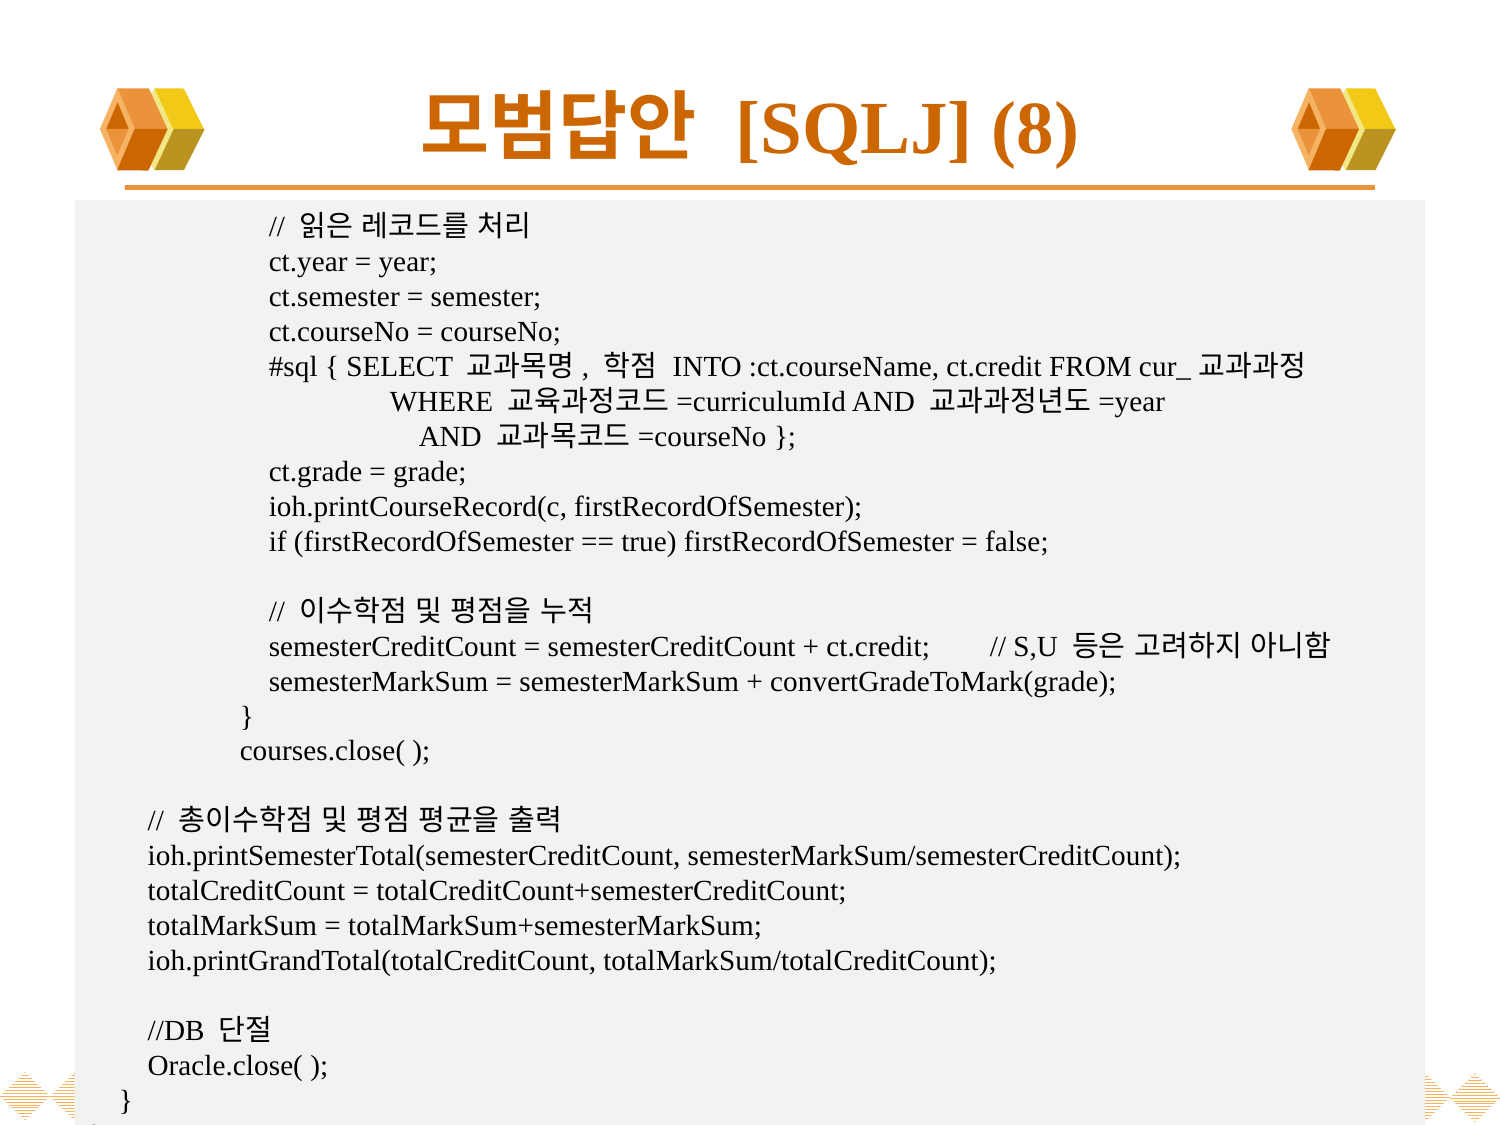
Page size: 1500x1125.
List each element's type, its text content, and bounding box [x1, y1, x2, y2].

text_box // 읽은 레코드를 처리 ct.year = year; ct.semester = semester; ct.courseNo = courseNo; #sql { SELECT 교과목명, 학점 INTO :ct.courseName, ct.credit FROM cur_교과과정 WHERE 교육과정코드=curriculumId AND 교과과정년도=year AND 교과목코드=courseNo }; ct.grade = grade; ioh.printCourseRecord(c, firstRecordOfSemester); if (firstRecordOfSemester == true) firstRecordOfSemester = false; // 이수학점 및 평점을 누적 semesterCreditCount = semesterCreditCount + ct.credit; // S,U 등은 고려하지 아니함 semesterMarkSum = semesterMarkSum + convertGradeToMark(grade); } courses.close( ); // 총이수학점 및 평점 평균을 출력 ioh.printSemesterTotal(semesterCreditCount, semesterMarkSum/semesterCreditCount); totalCreditCount = totalCreditCount+semesterCreditCount; totalMarkSum = totalMarkSum+semesterMarkSum; ioh.printGrandTotal(totalCreditCount, totalMarkSum/totalCreditCount); //DB 단절 Oracle.close( ); } } [74, 199, 1425, 1125]
title 모범답안 [SQLJ] (8) [75, 59, 1425, 188]
